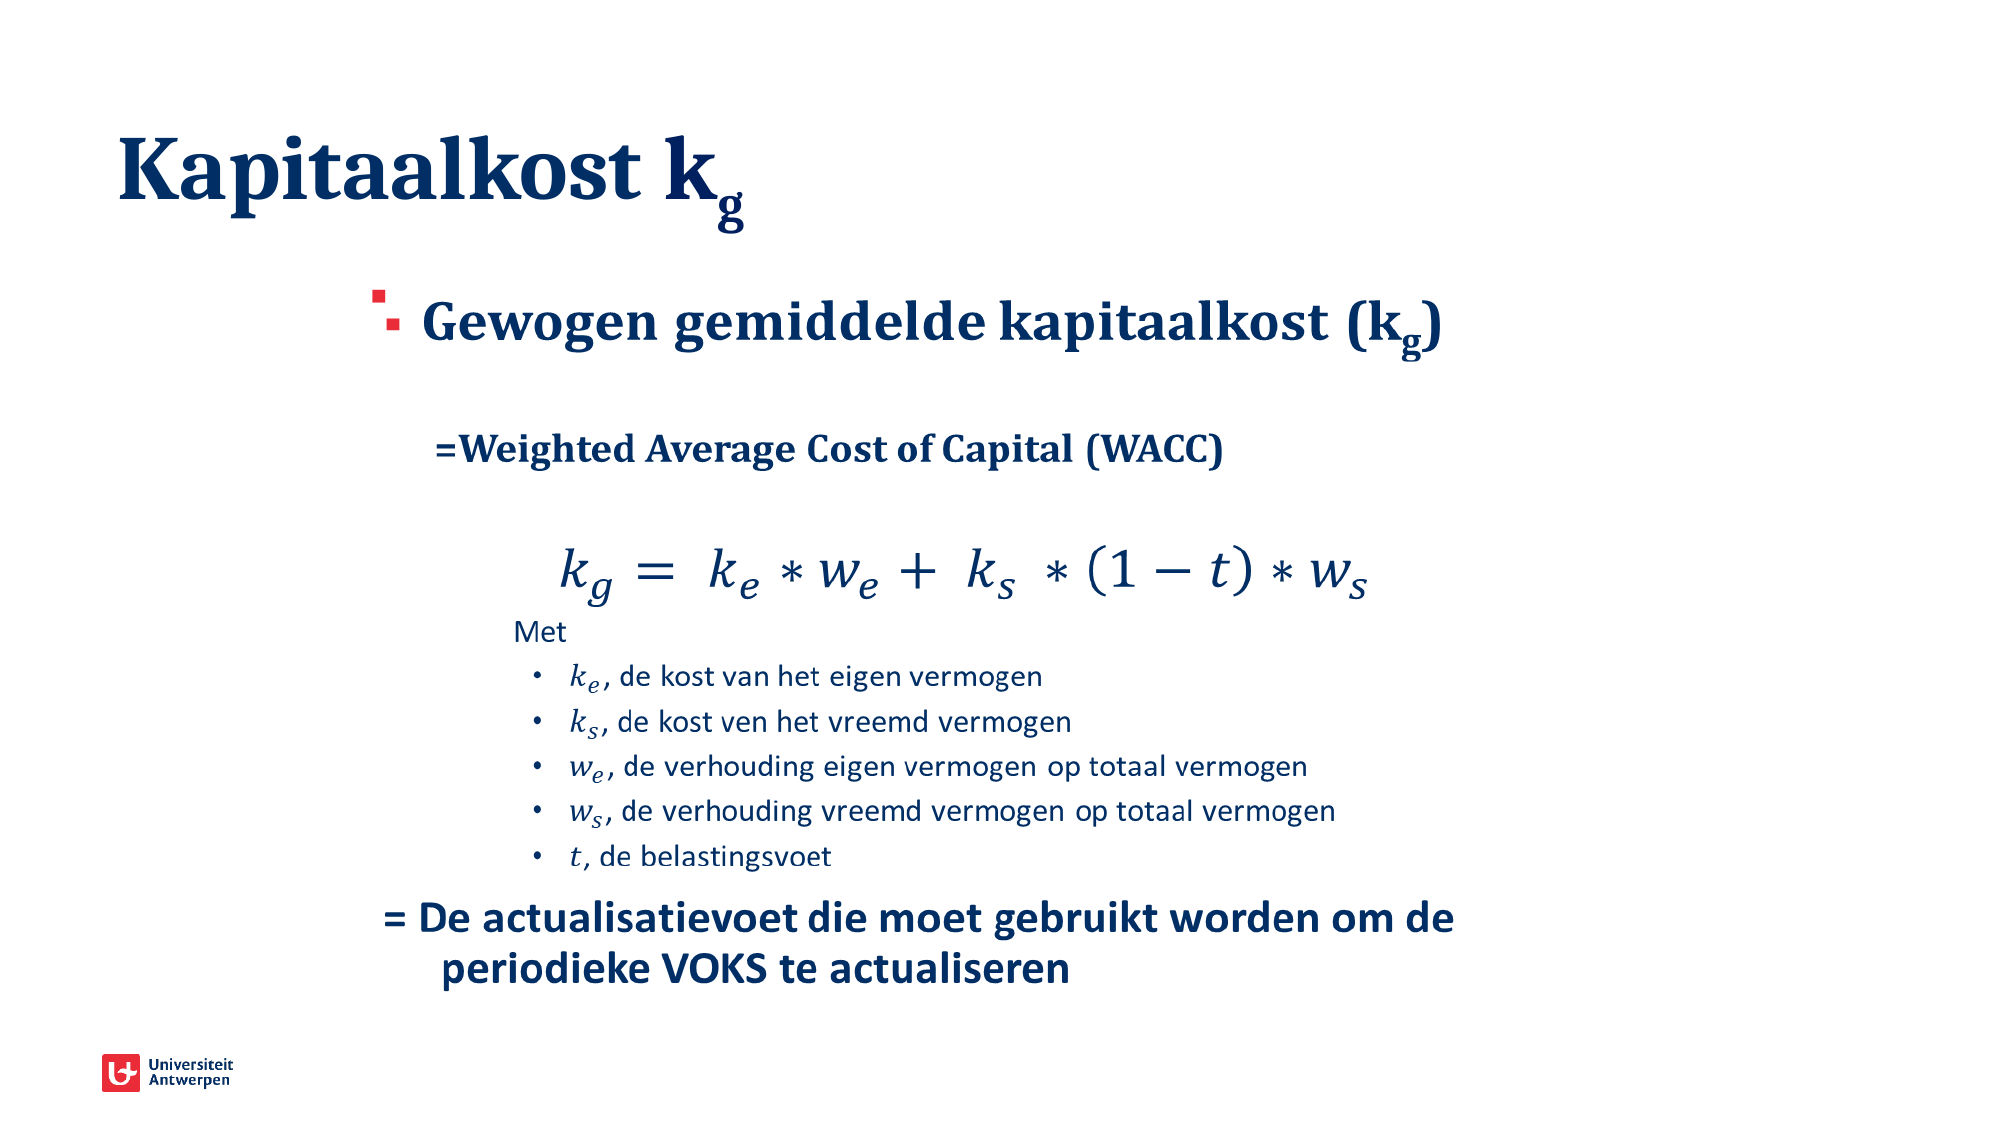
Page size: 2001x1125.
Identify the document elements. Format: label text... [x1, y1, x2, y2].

picture [102, 1054, 233, 1092]
title Kapitaalkost kg [102, 101, 1897, 278]
list [353, 267, 1645, 1024]
